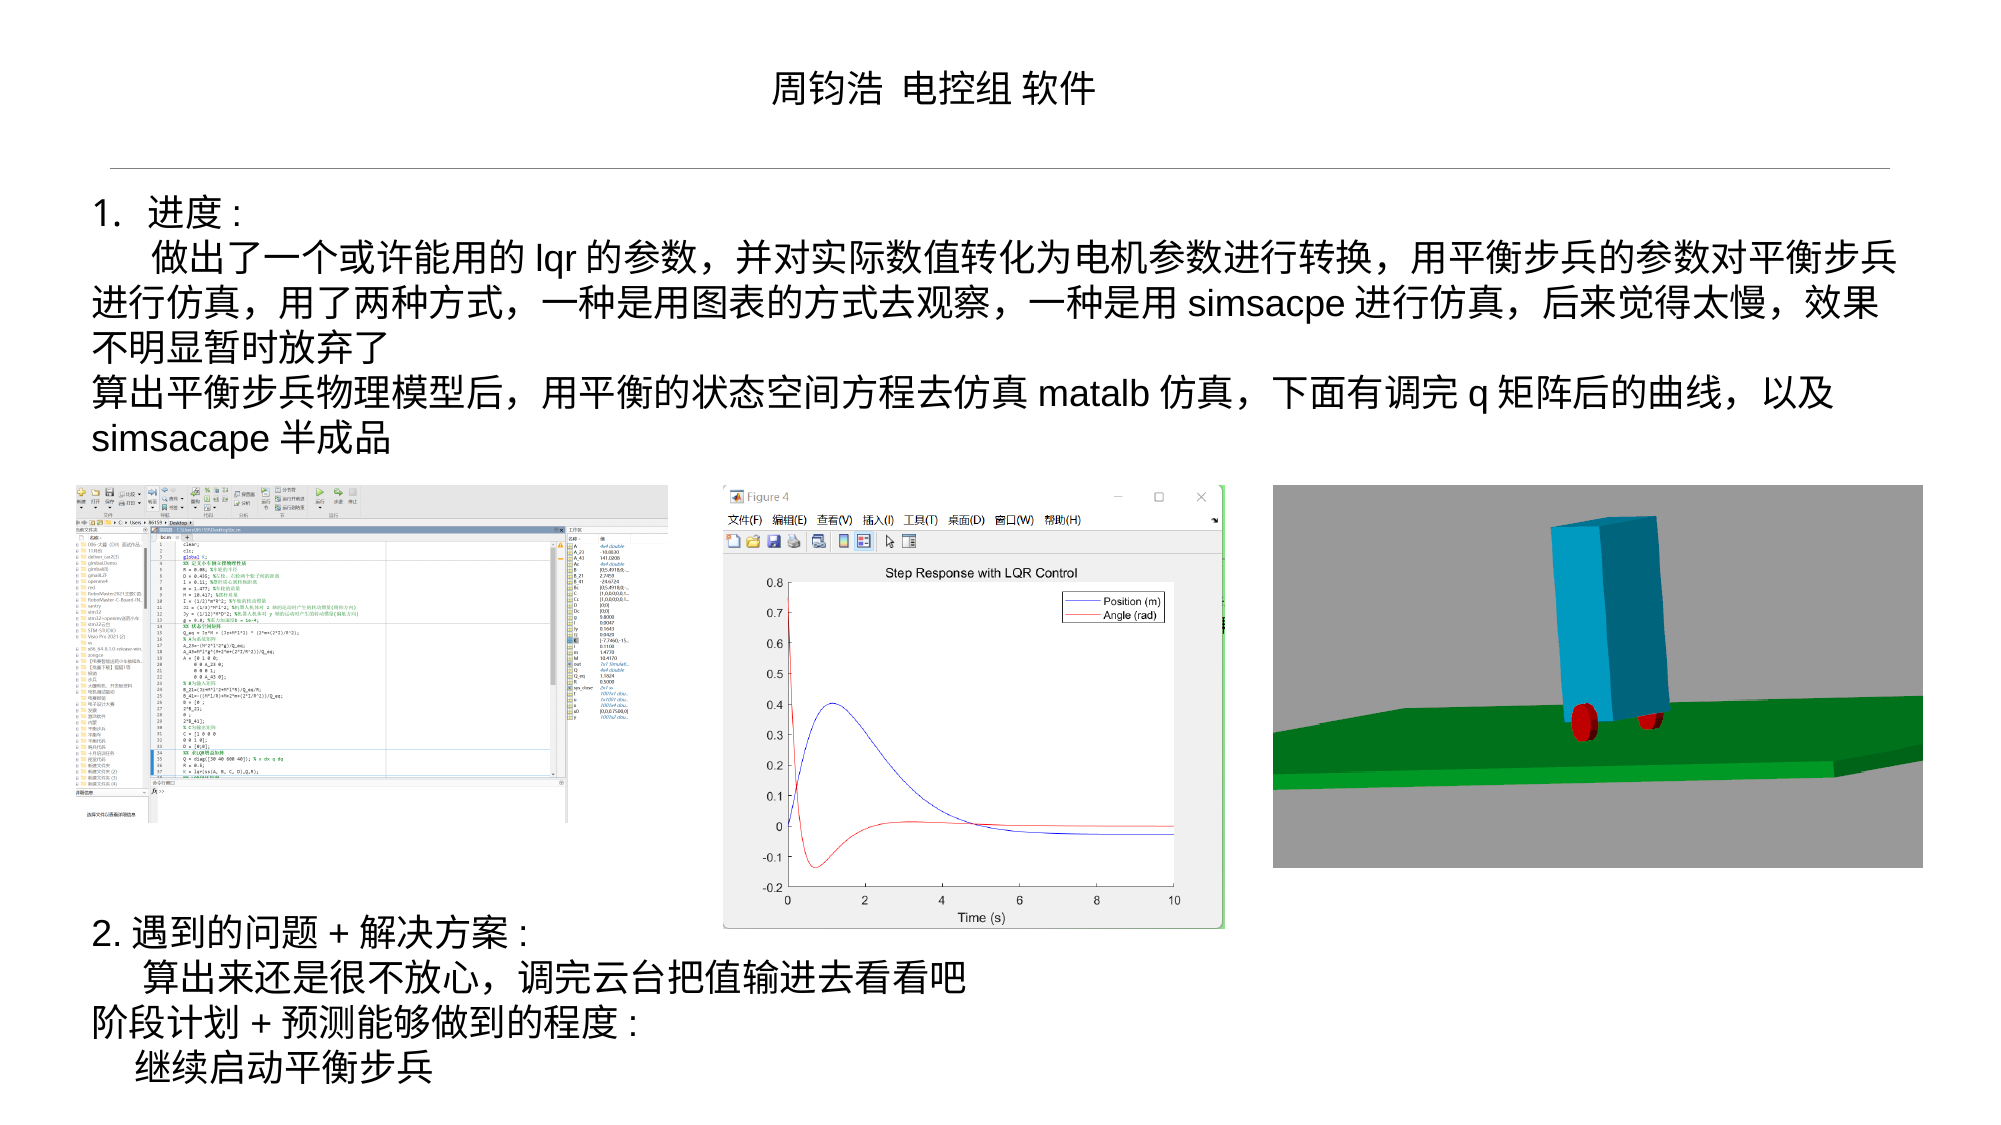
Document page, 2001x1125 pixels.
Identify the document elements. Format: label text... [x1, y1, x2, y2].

text_box 进度: 做出了一个或许能用的lqr的参数，并对实际数值转化为电机参数进行转换，用平衡步兵的参数对平衡步兵进行仿真，用了两种方式，一种是用图表的方式去观察，一种是用simsacpe进行仿真，后来觉得太慢，效果不明显暂时放弃了 算出平衡步兵物理模型后，用平衡的状态空间方程去仿真matalb仿真，下面有调完q矩阵后的曲线，以及simsacape半成品 2.遇到的问题+解决方案: 算出来还是很不放心，调完云台把值输进去看看吧 阶段计划+预测能够做到的程度: 继续启动平衡步兵 [76, 181, 1924, 1125]
picture [723, 485, 1225, 929]
picture [1273, 485, 1923, 868]
text_box 周钧浩 电控组 软件 [756, 57, 1757, 118]
picture [76, 485, 668, 824]
